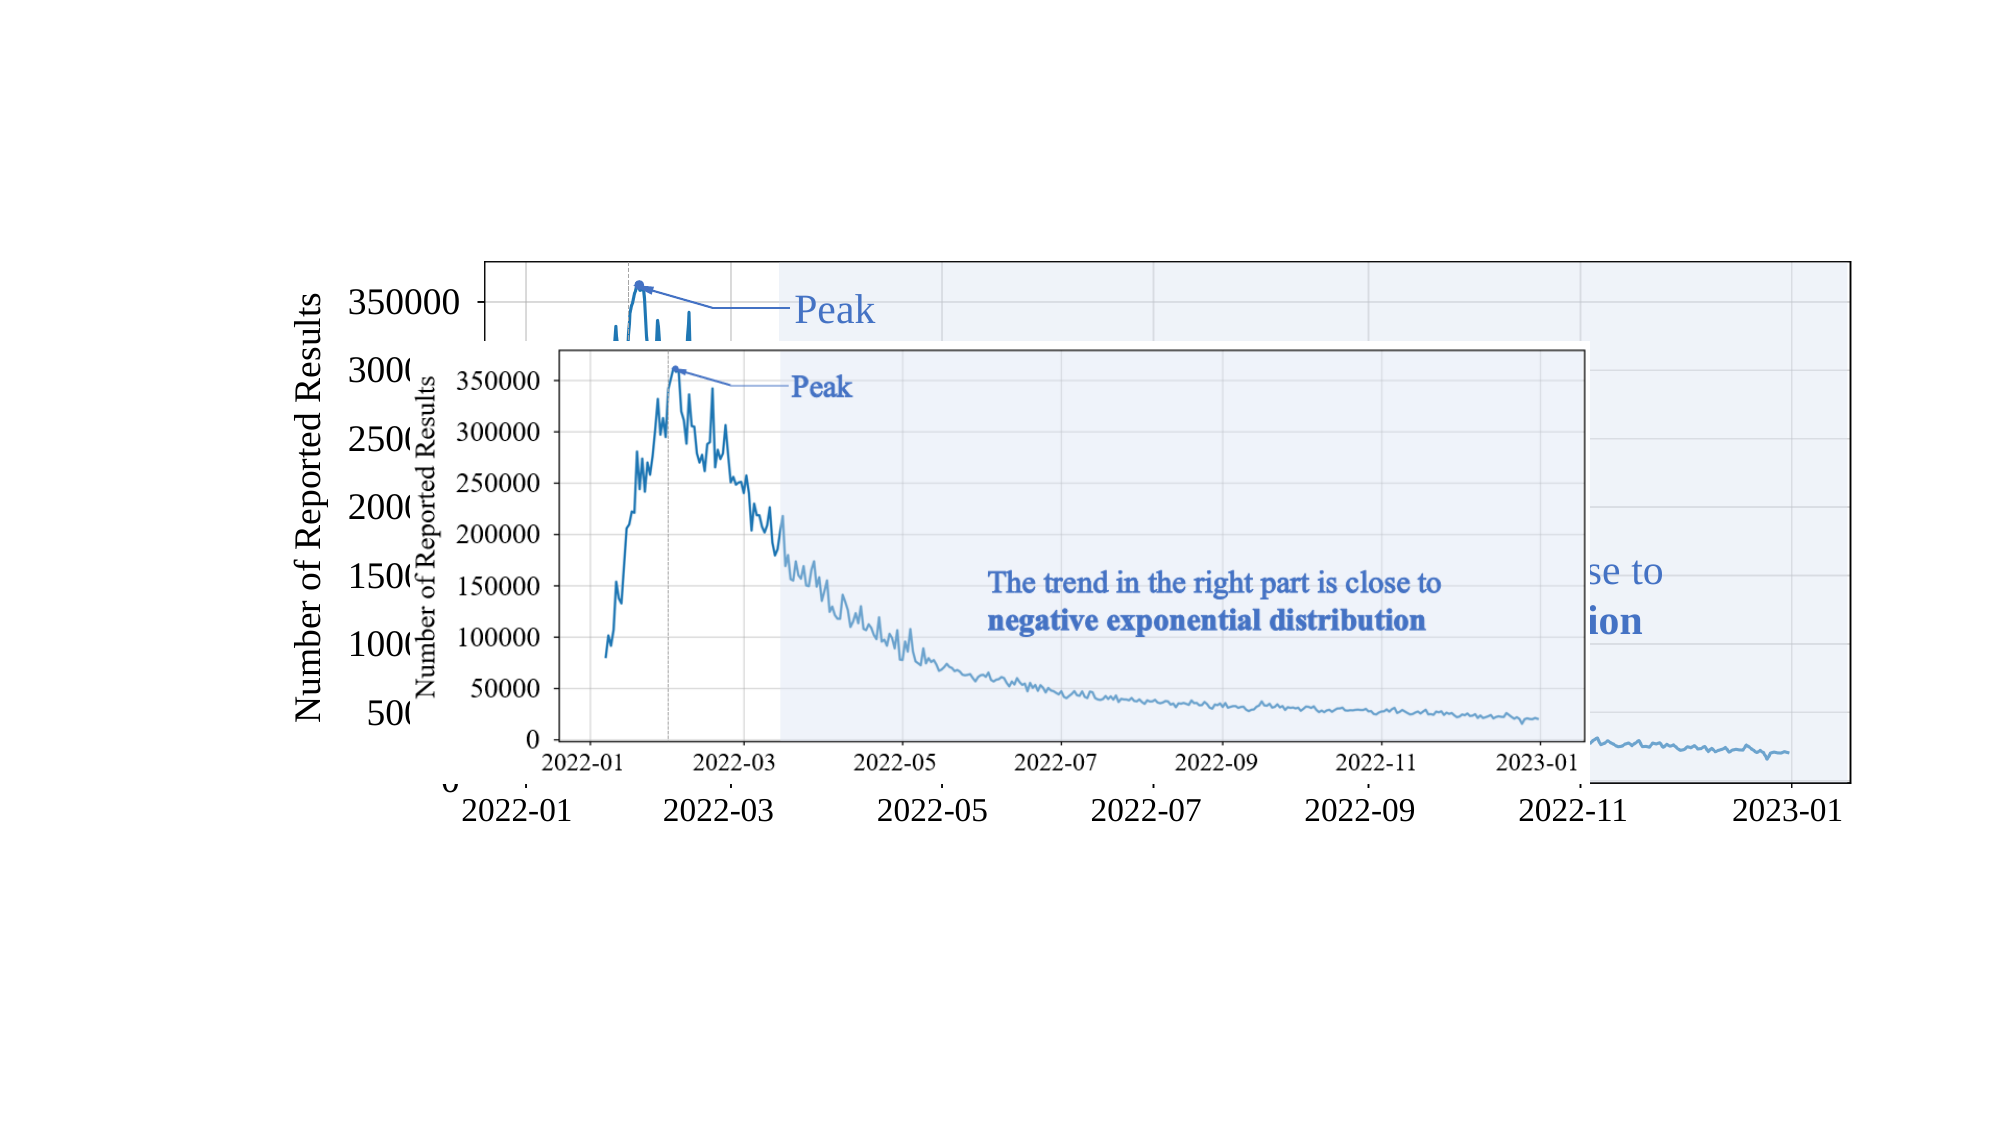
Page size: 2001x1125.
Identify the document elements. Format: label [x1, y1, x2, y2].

text_box [275, 224, 1860, 837]
picture [410, 341, 1590, 784]
